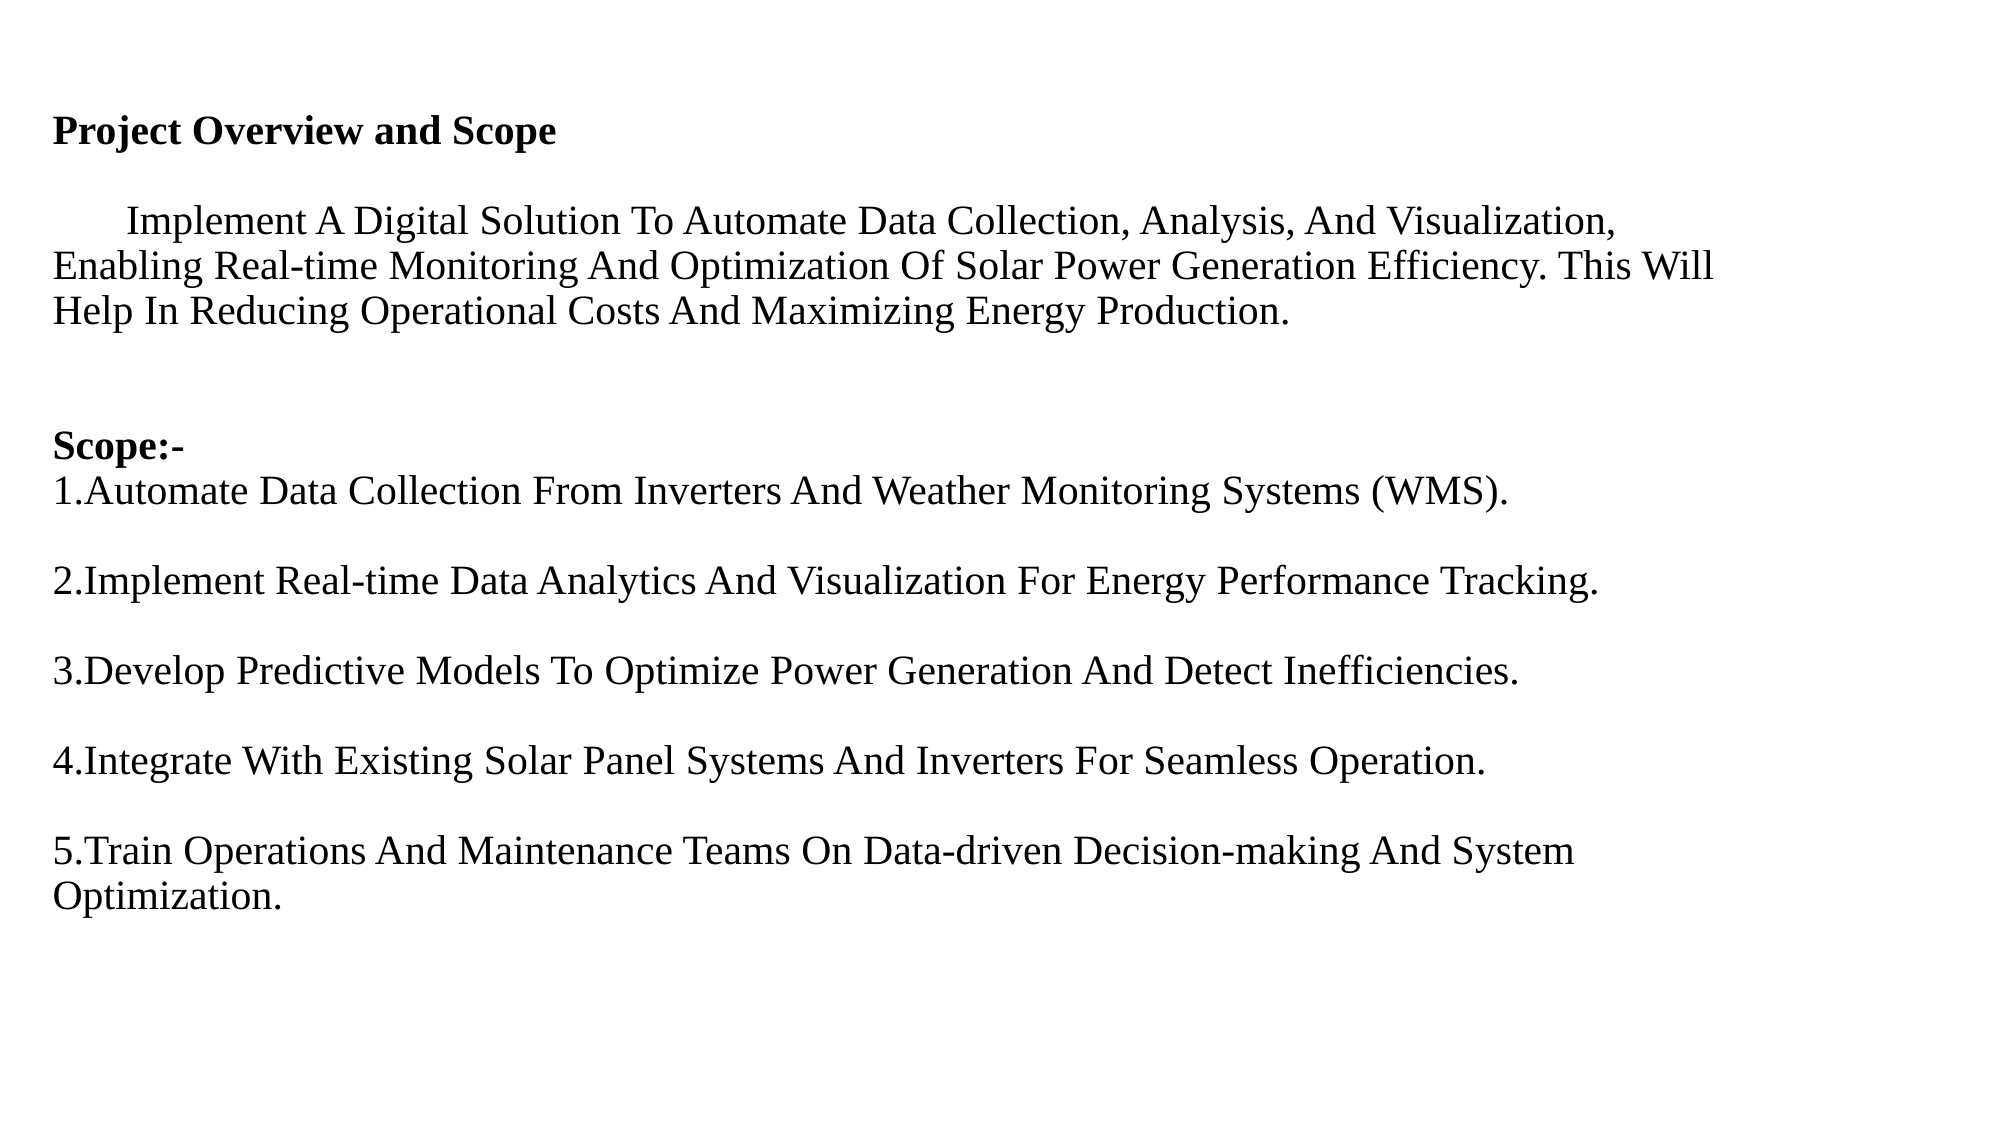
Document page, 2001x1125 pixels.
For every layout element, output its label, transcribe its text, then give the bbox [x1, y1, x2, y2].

title Project Overview and Scope Implement A Digital Solution To Automate Data Collection, Analysis, And Visualization, Enabling Real-time Monitoring And Optimization Of Solar Power Generation Efficiency. This Will Help In Reducing Operational Costs And Maximizing Energy Production. Scope:- 1.Automate Data Collection From Inverters And Weather Monitoring Systems (WMS). 2.Implement Real-time Data Analytics And Visualization For Energy Performance Tracking. 3.Develop Predictive Models To Optimize Power Generation And Detect Inefficiencies. 4.Integrate With Existing Solar Panel Systems And Inverters For Seamless Operation. 5.Train Operations And Maintenance Teams On Data-driven Decision-making And System Optimization. [37, 97, 1763, 931]
